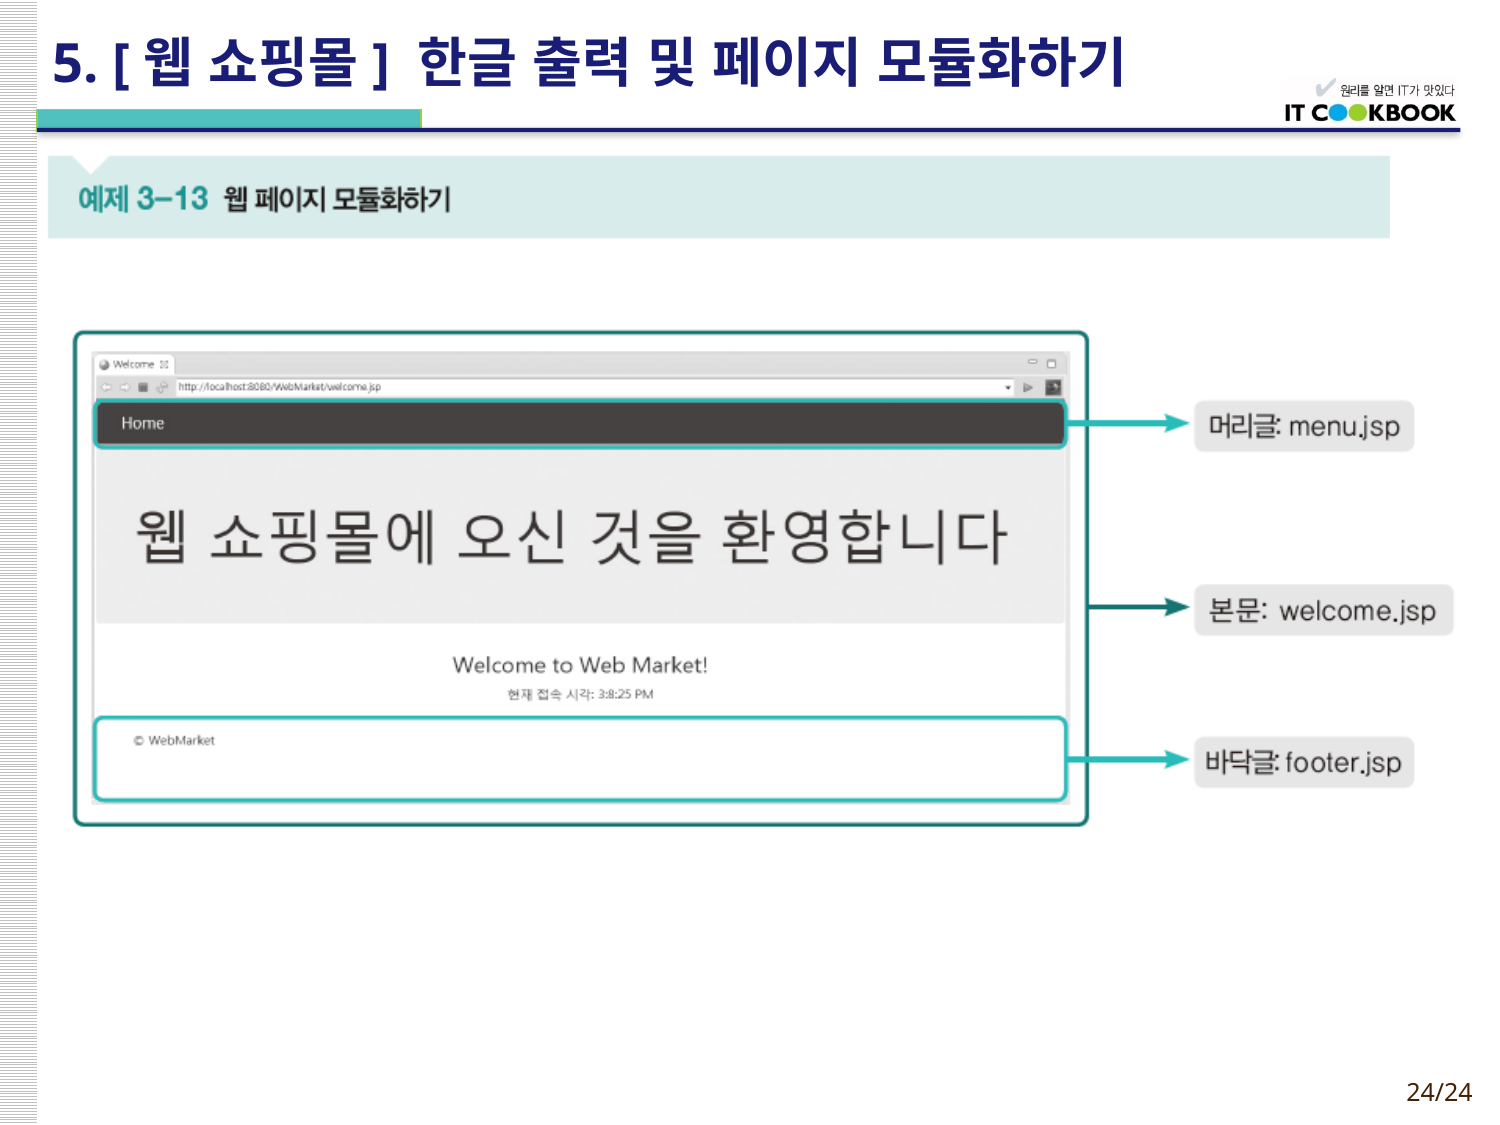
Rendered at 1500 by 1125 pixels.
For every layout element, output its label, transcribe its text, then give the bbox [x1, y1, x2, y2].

picture [1281, 75, 1459, 123]
picture [62, 314, 1463, 853]
title 5. [웹 쇼핑몰] 한글 출력 및 페이지 모듈화하기 [37, 13, 1278, 109]
picture [42, 153, 1390, 240]
